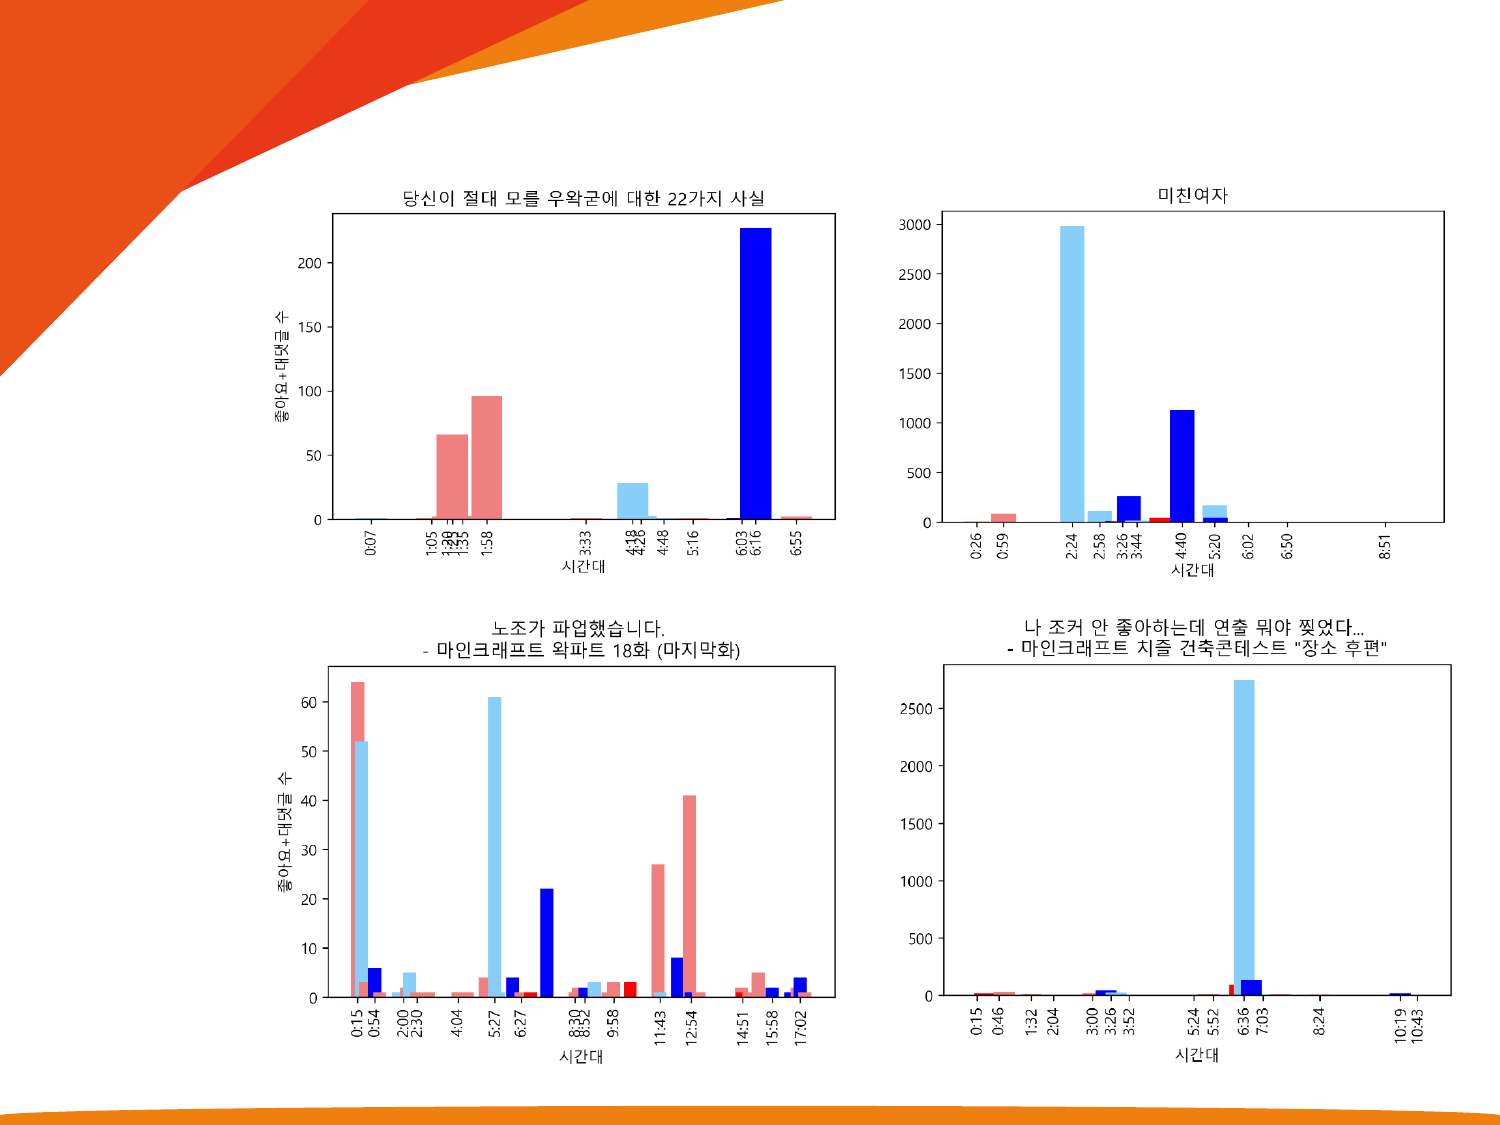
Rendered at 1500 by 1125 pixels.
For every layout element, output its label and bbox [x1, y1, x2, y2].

text_box [0, 0, 786, 377]
picture [891, 173, 1455, 589]
picture [896, 609, 1461, 1075]
picture [267, 611, 845, 1077]
picture [265, 182, 845, 586]
text_box [0, 1103, 1500, 1125]
